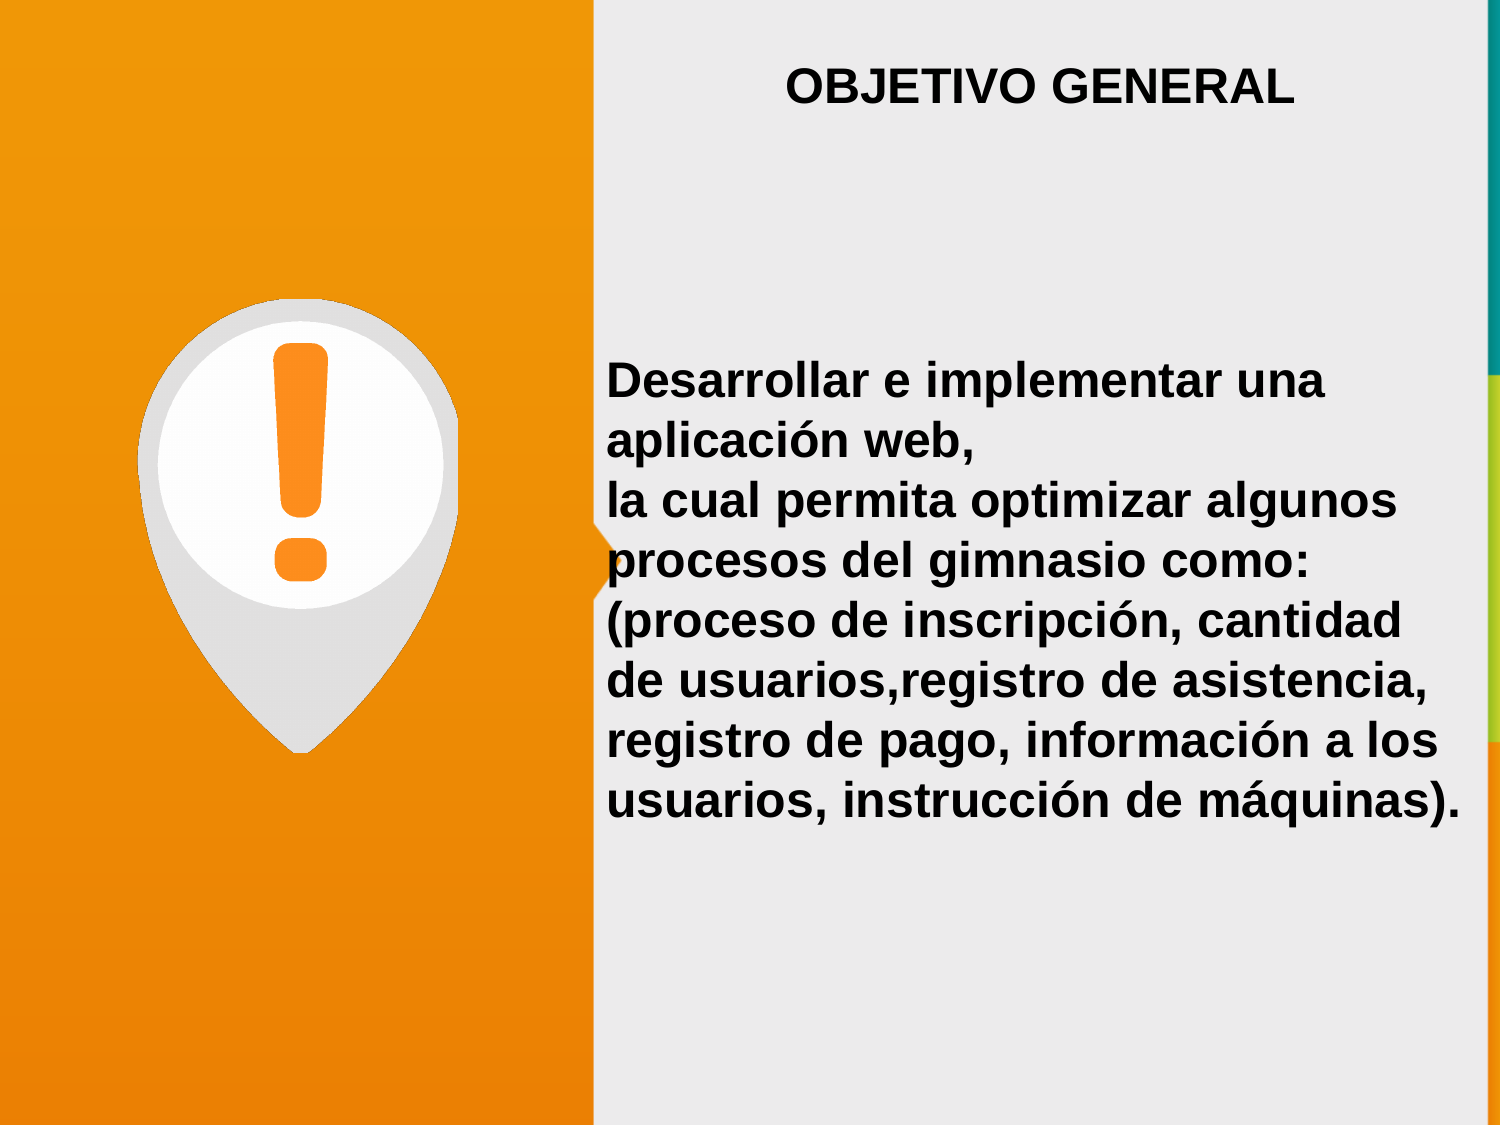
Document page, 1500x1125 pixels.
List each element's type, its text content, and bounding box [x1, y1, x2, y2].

text_box Desarrollar e implementar una aplicación web, la cual permita optimizar algunos procesos del gimnasio como: (proceso de inscripción, cantidad de usuarios,registro de asistencia, registro de pago, información a los usuarios, instrucción de máquinas). [591, 339, 1490, 793]
picture [0, 0, 1500, 1125]
text_box OBJETIVO GENERAL [623, 0, 1458, 190]
